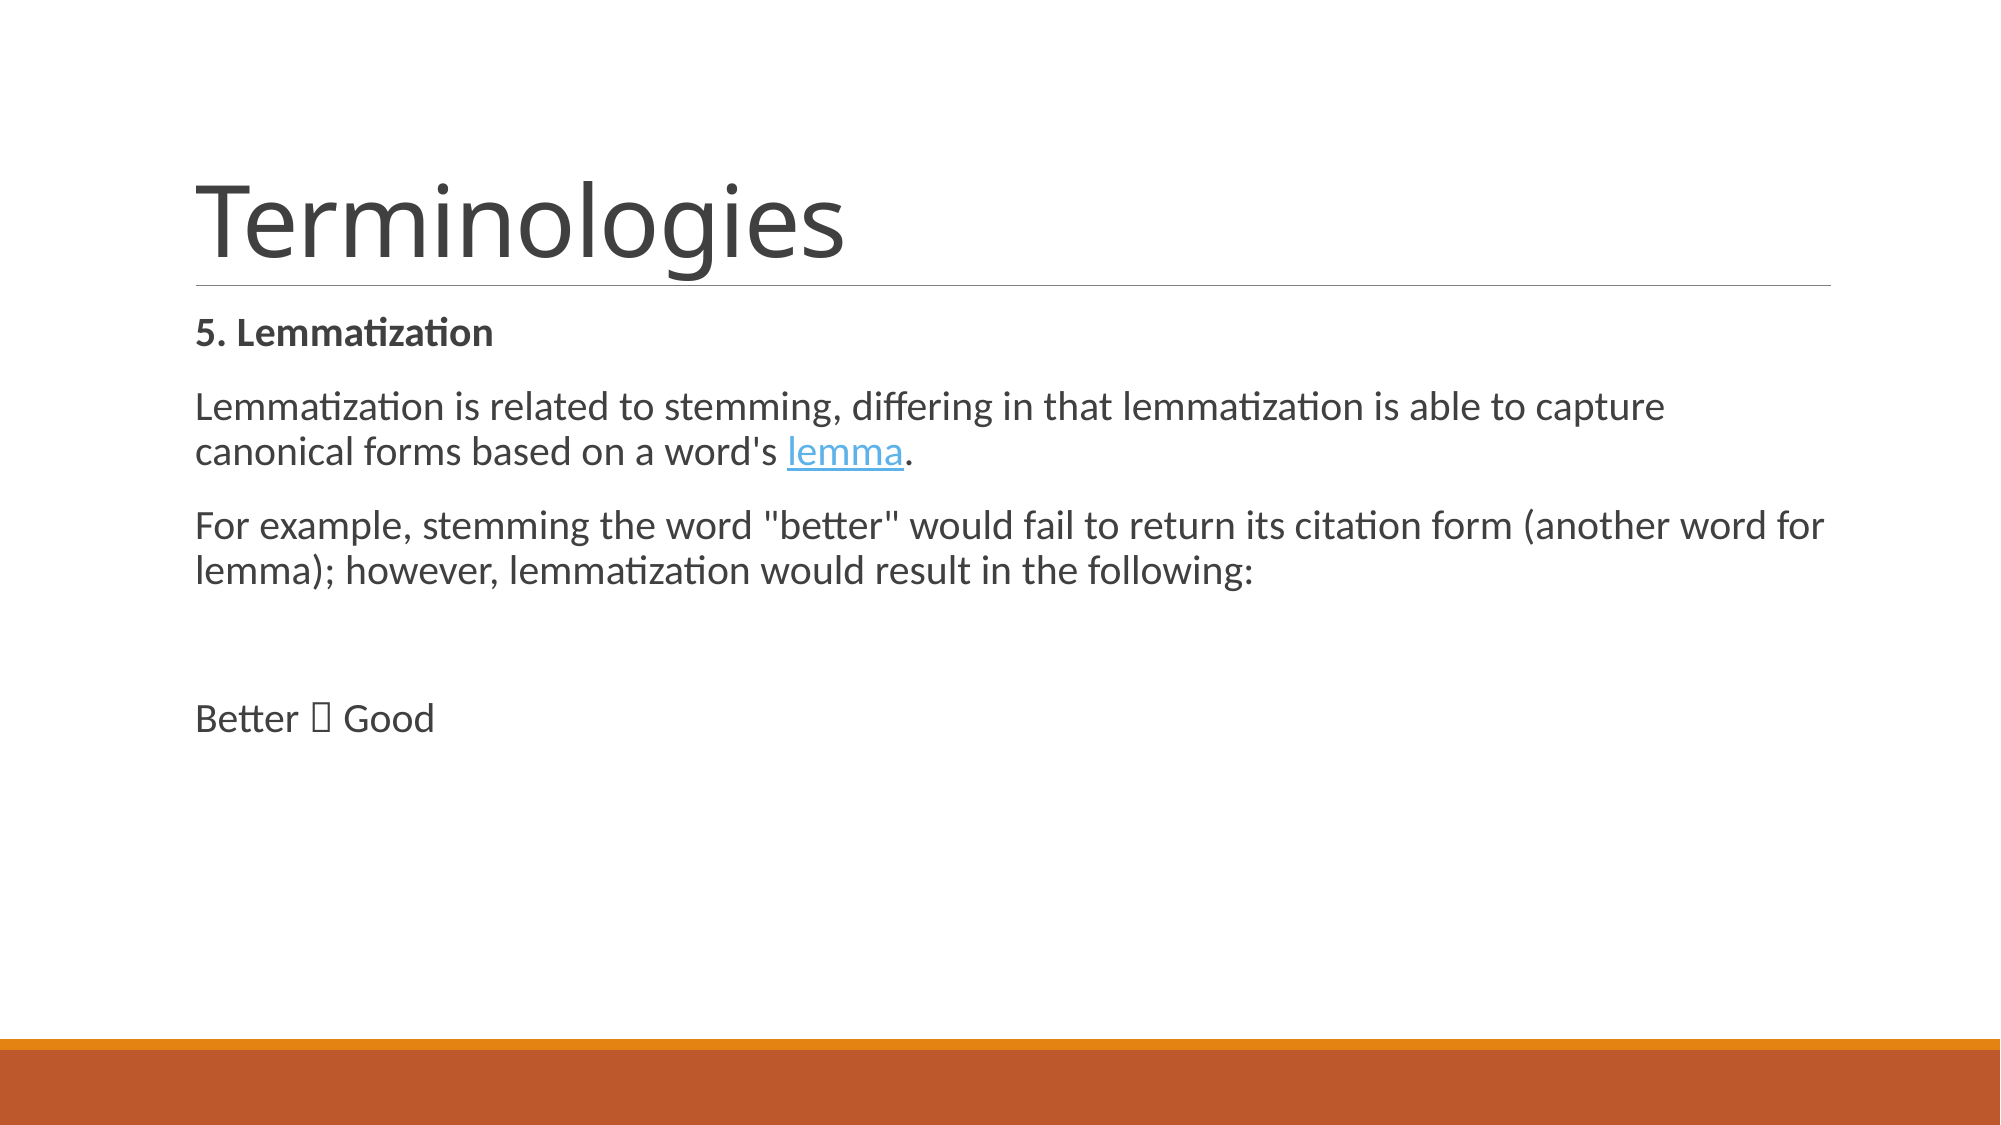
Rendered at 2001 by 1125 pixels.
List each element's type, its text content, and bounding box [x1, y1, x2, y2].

title Terminologies [180, 47, 1830, 285]
list 5. Lemmatization Lemmatization is related to stemming, differing in that lemmatization is able to capture canonical forms based on a word's lemma. For example, stemming the word "better" would fail to return its citation form (another word for lemma); however, lemmatization would result in the following: Better  Good [180, 302, 1830, 963]
